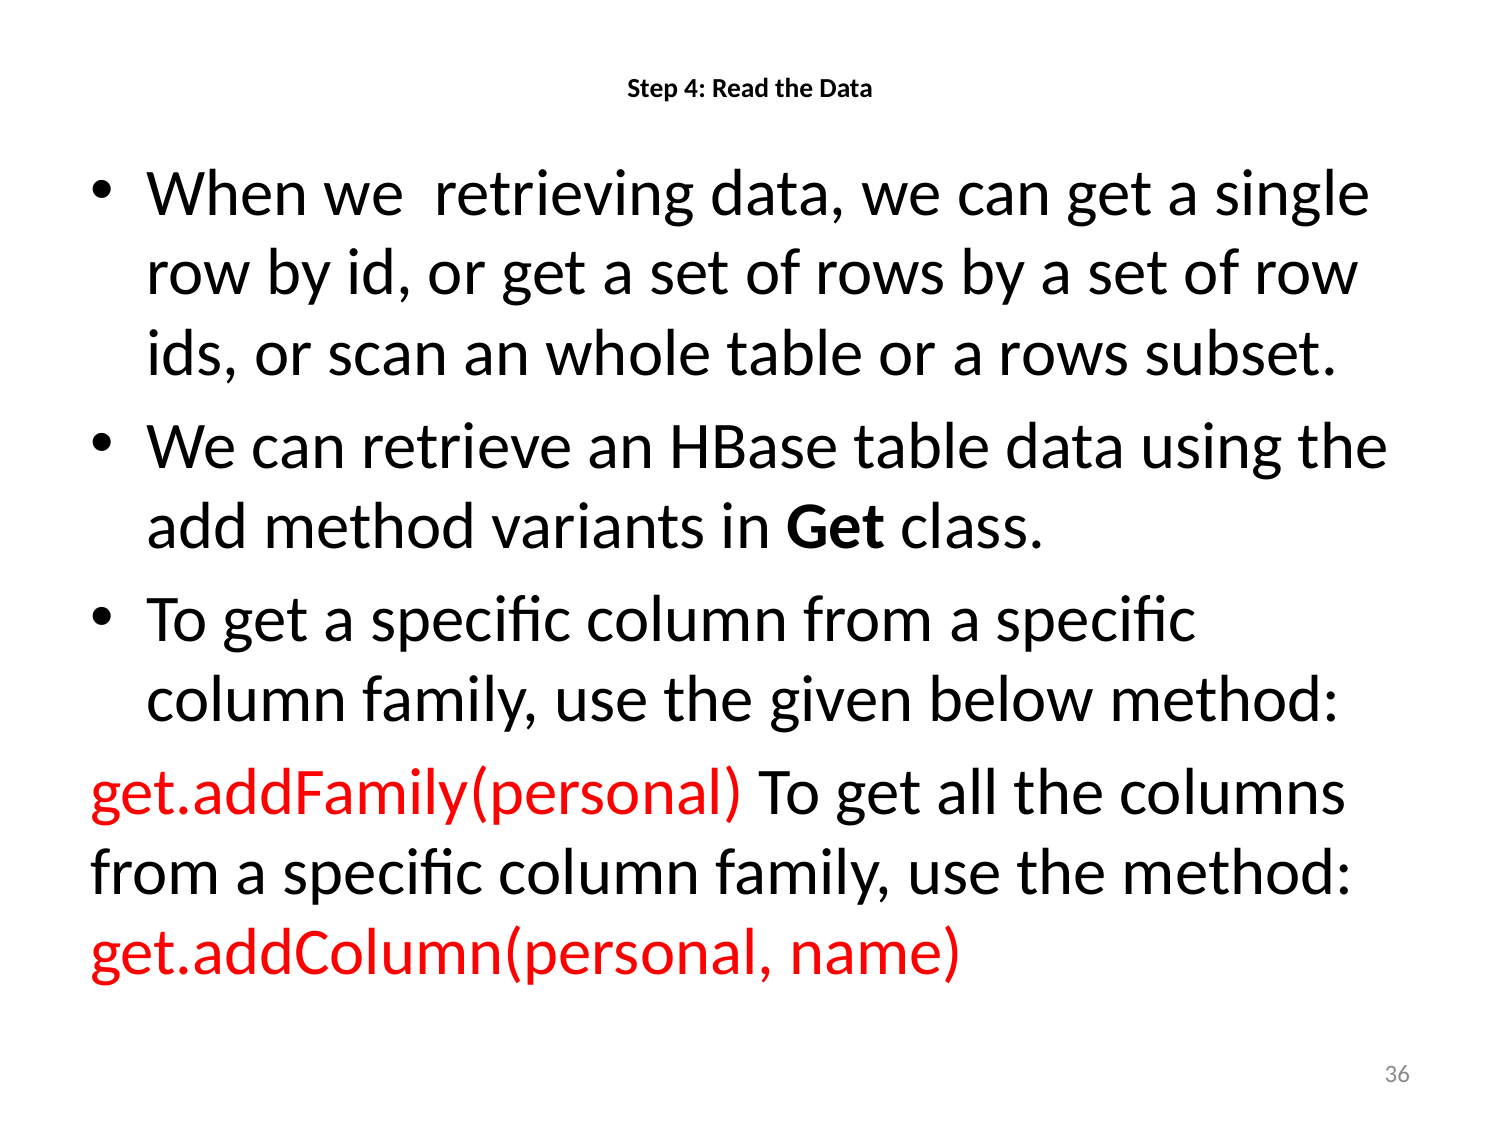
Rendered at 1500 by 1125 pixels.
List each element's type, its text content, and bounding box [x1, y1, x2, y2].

slide_number 36 [1074, 1042, 1425, 1103]
title Step 4: Read the Data [75, 28, 1425, 140]
list When we retrieving data, we can get a single row by id, or get a set of rows by a set of row ids, or scan an whole table or a rows subset. We can retrieve an HBase table data using the add method variants in Get class. To get a specific column from a specific column family, use the given below method: get.addFamily(personal) To get all the columns from a specific column family, use the method: get.addColumn(personal, name) [75, 140, 1425, 1020]
